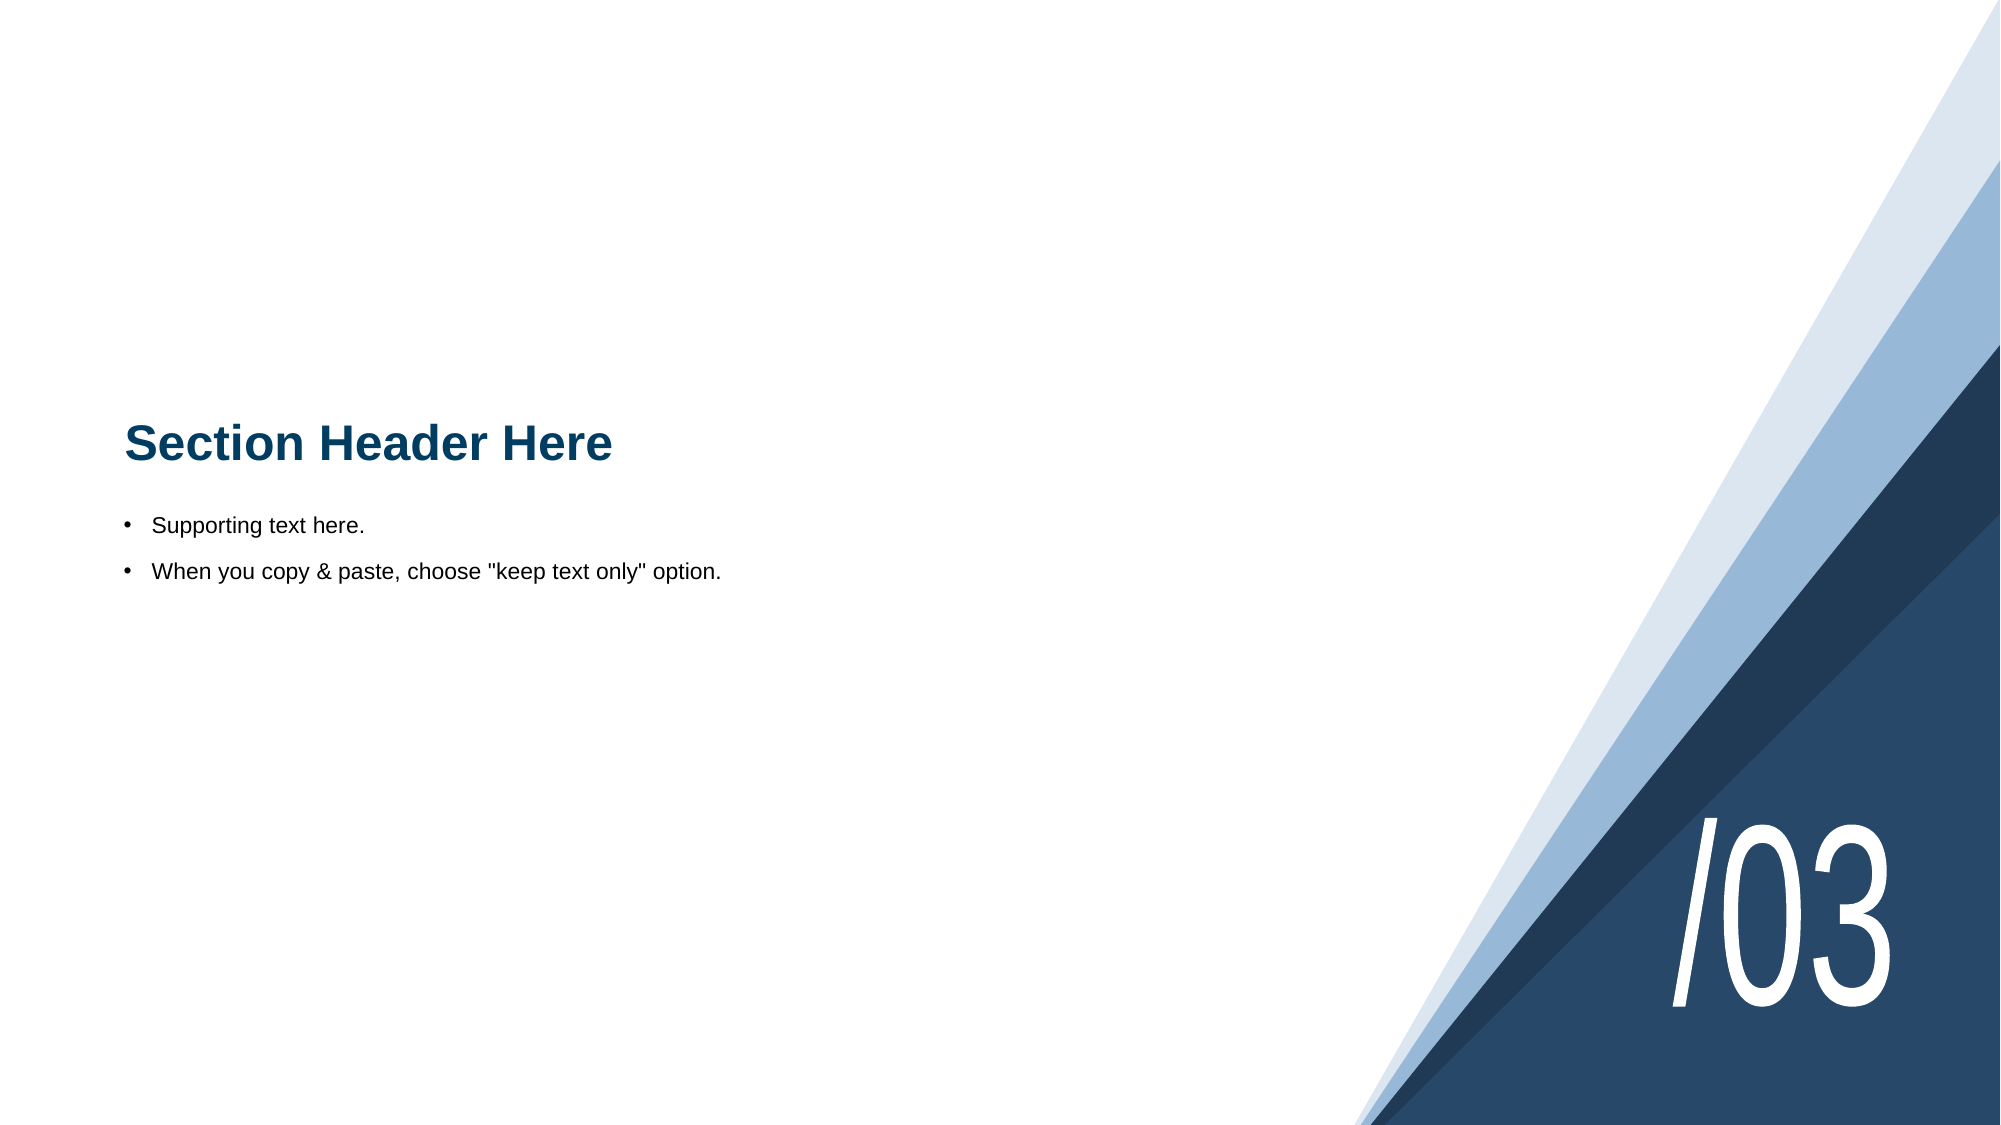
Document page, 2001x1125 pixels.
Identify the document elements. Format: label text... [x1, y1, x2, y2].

list Supporting text here. When you copy & paste, choose "keep text only" option. [108, 506, 855, 674]
title Section Header Here [109, 390, 854, 499]
